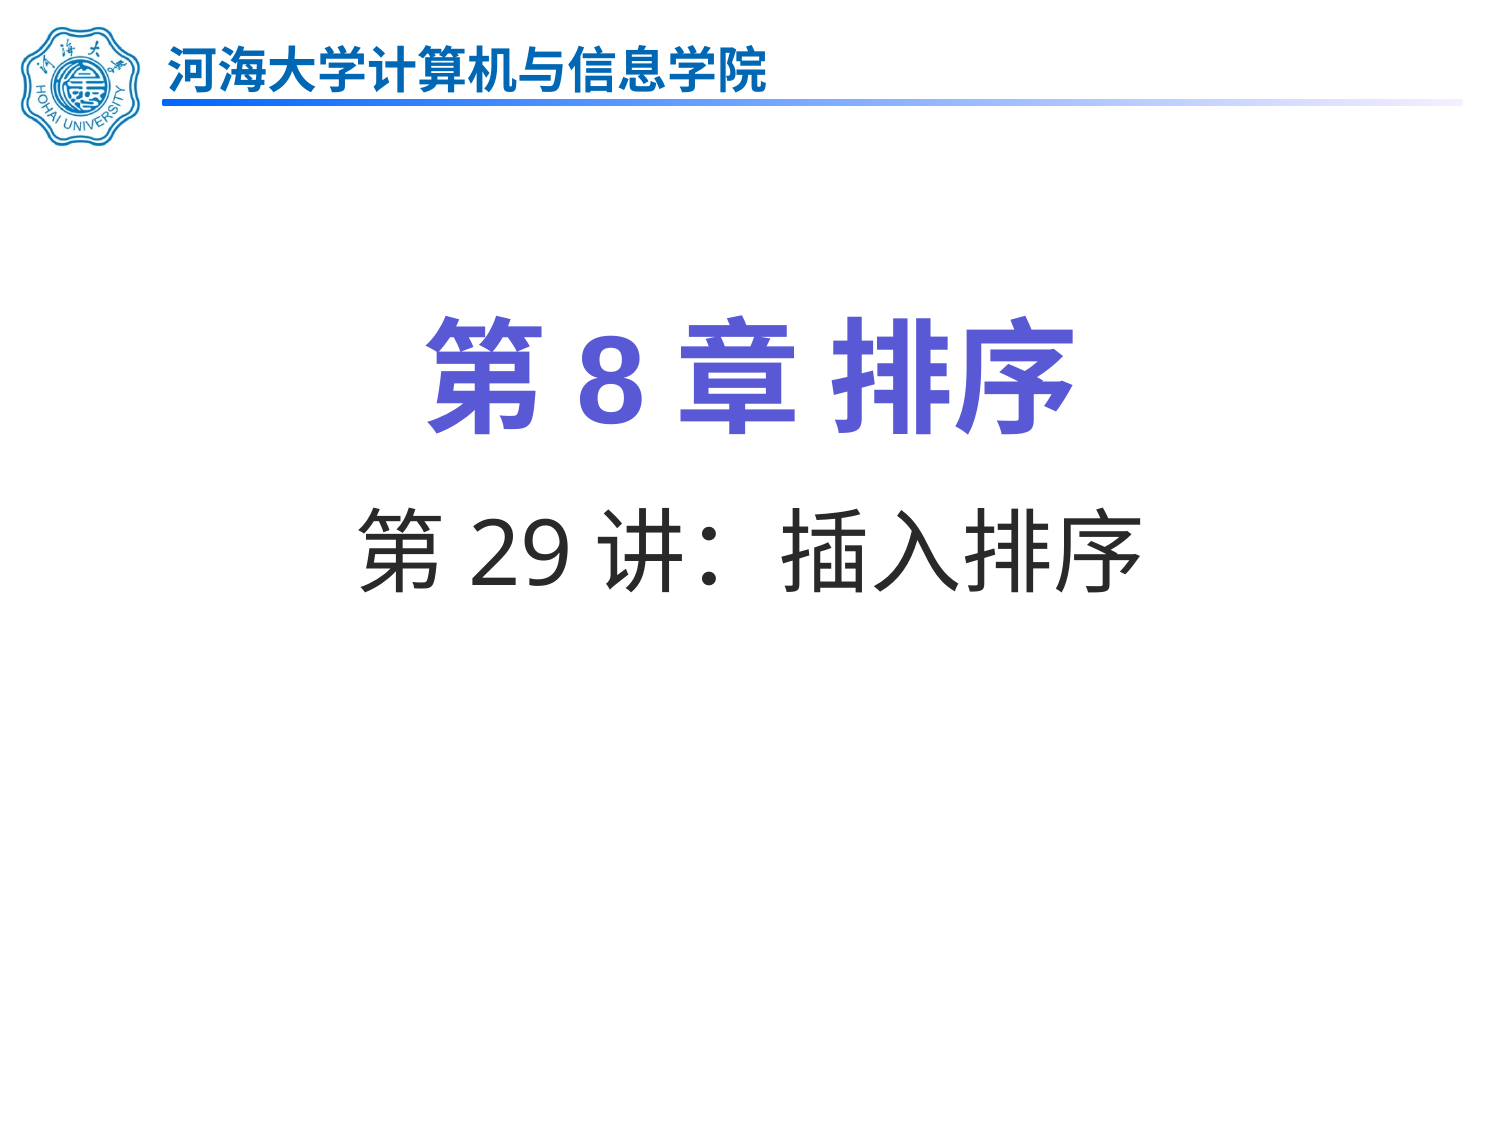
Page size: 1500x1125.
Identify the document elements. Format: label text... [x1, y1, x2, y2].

text_box 第8章 排序 第29讲：插入排序 [0, 290, 1500, 768]
text_box [916, 99, 1463, 106]
text_box 河海大学计算机与信息学院 [163, 30, 916, 106]
picture [0, 0, 159, 170]
